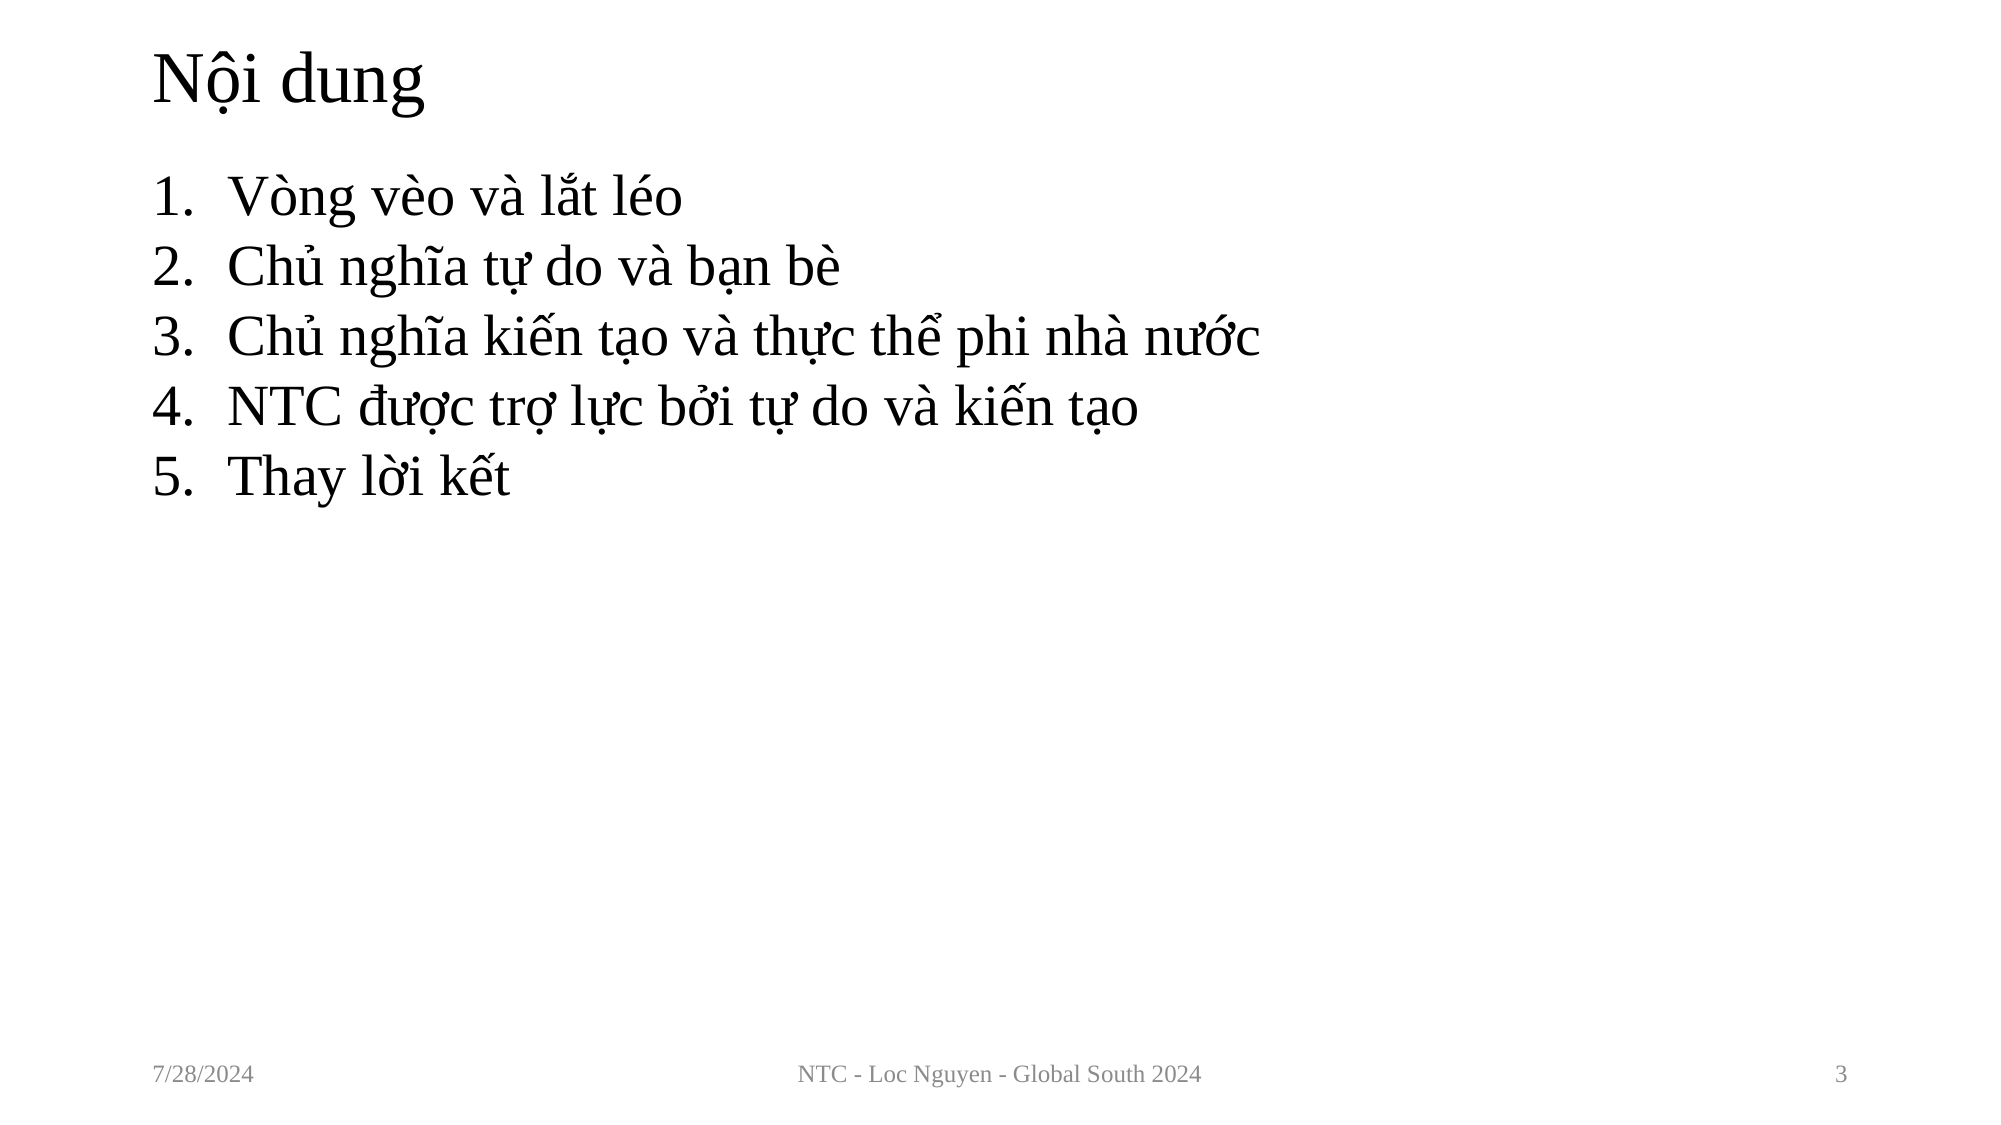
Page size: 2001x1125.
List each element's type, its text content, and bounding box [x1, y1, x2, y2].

footer NTC - Loc Nguyen - Global South 2024 [662, 1042, 1338, 1103]
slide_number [137, 1042, 588, 1103]
slide_number 3 [1412, 1042, 1863, 1103]
list Vòng vèo và lắt léo Chủ nghĩa tự do và bạn bè Chủ nghĩa kiến tạo và thực thể phi nhà nước NTC được trợ lực bởi tự do và kiến tạo Thay lời kết [137, 149, 1863, 1000]
title Nội dung [137, 19, 1863, 128]
